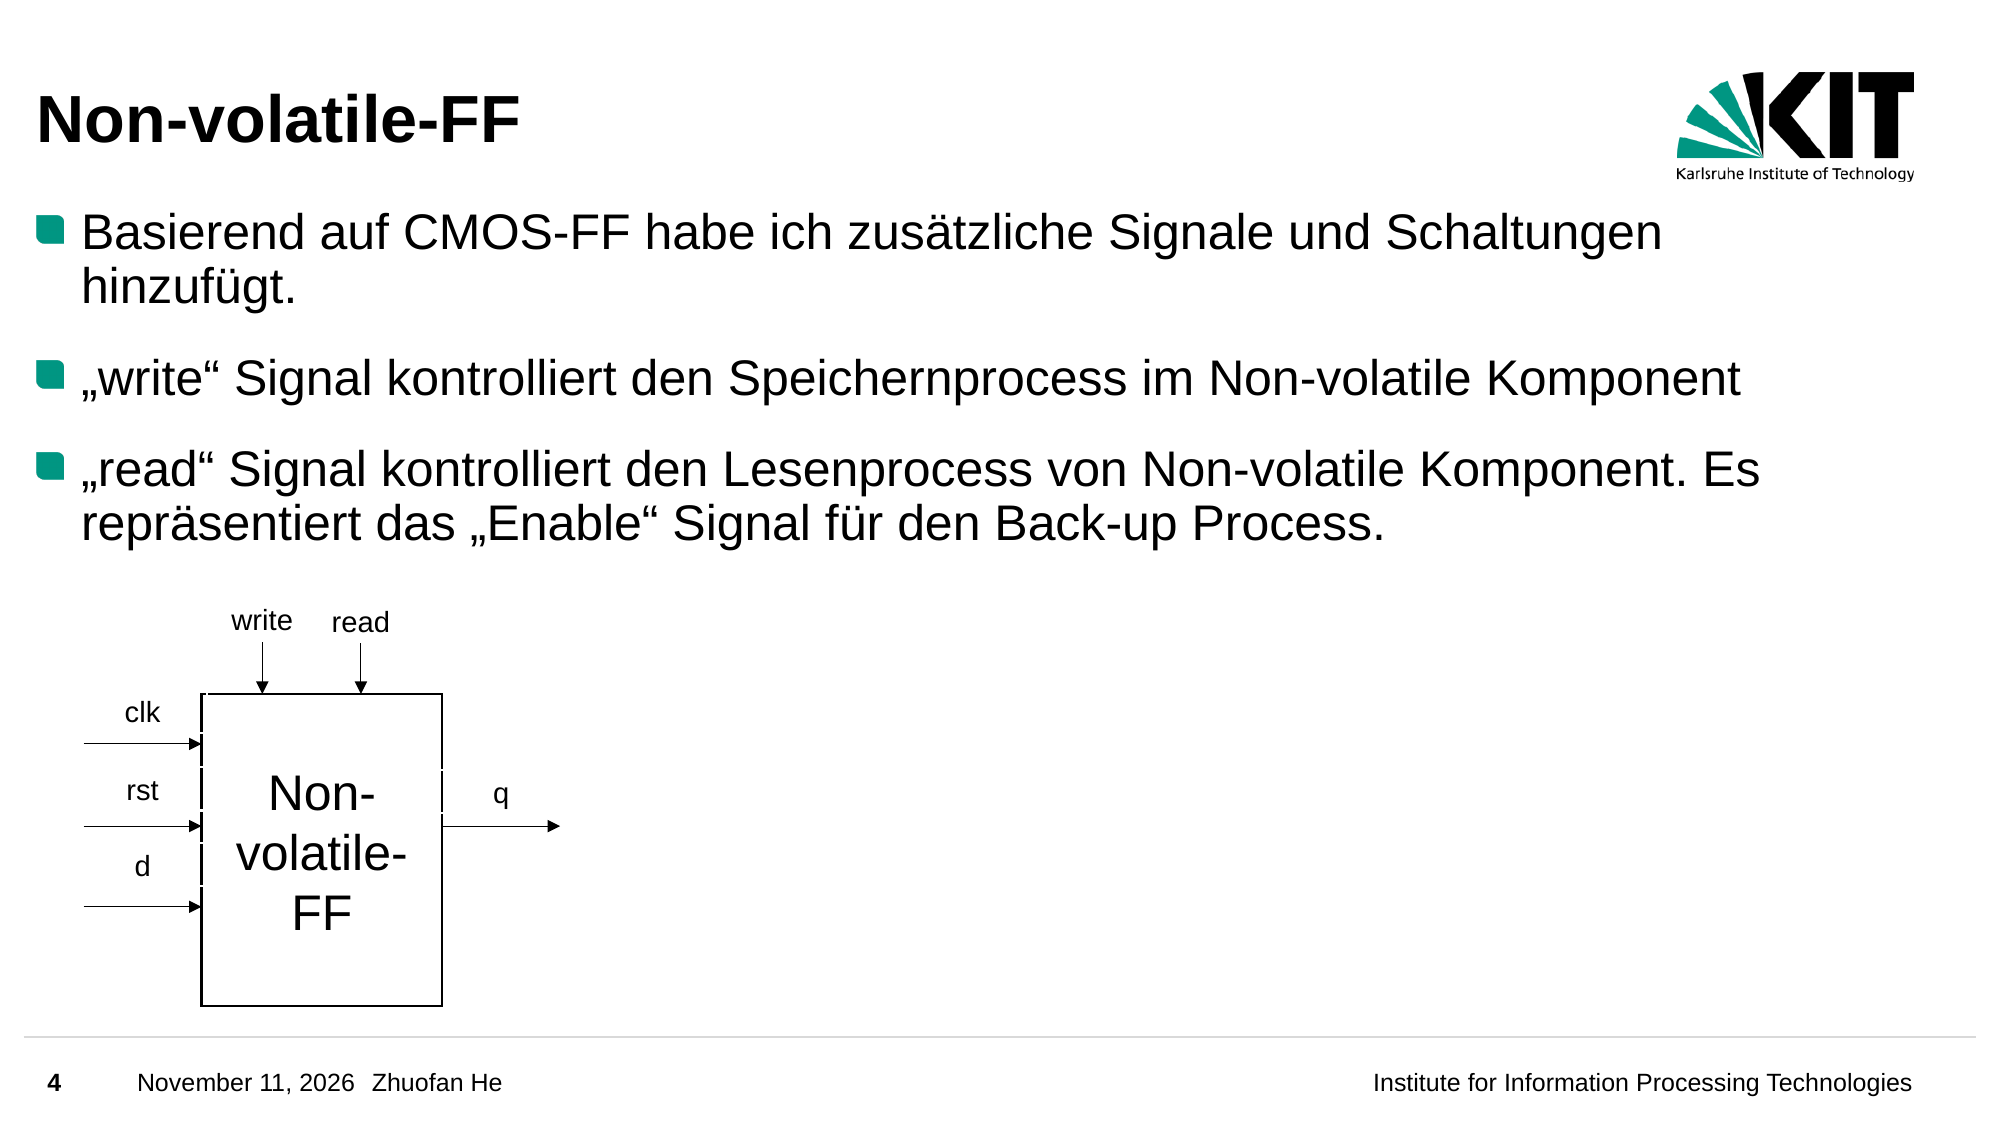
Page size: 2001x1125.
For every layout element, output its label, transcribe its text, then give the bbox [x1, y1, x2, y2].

text_box q [435, 769, 567, 814]
picture [1677, 72, 1914, 182]
slide_number 4 [47, 1038, 119, 1125]
picture [36, 215, 64, 247]
list Basierend auf CMOS-FF habe ich zusätzliche Signale und Schaltungen hinzufügt. „write“ Signal kontrolliert den Speichernprocess im Non-volatile Komponent „read“ Signal kontrolliert den Lesenprocess von Non-volatile Komponent. Es repräsentiert das „Enable“ Signal für den Back-up Process. [36, 206, 1862, 943]
picture [36, 452, 64, 483]
picture [36, 360, 64, 392]
text_box Non-volatile-FF [200, 693, 443, 1007]
text_box rst [77, 766, 208, 812]
text_box read [295, 598, 427, 643]
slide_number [137, 1038, 362, 1125]
text_box clk [77, 689, 208, 734]
text_box d [77, 842, 208, 887]
text_box write [197, 596, 328, 642]
title Non-volatile-FF [36, 30, 1539, 157]
